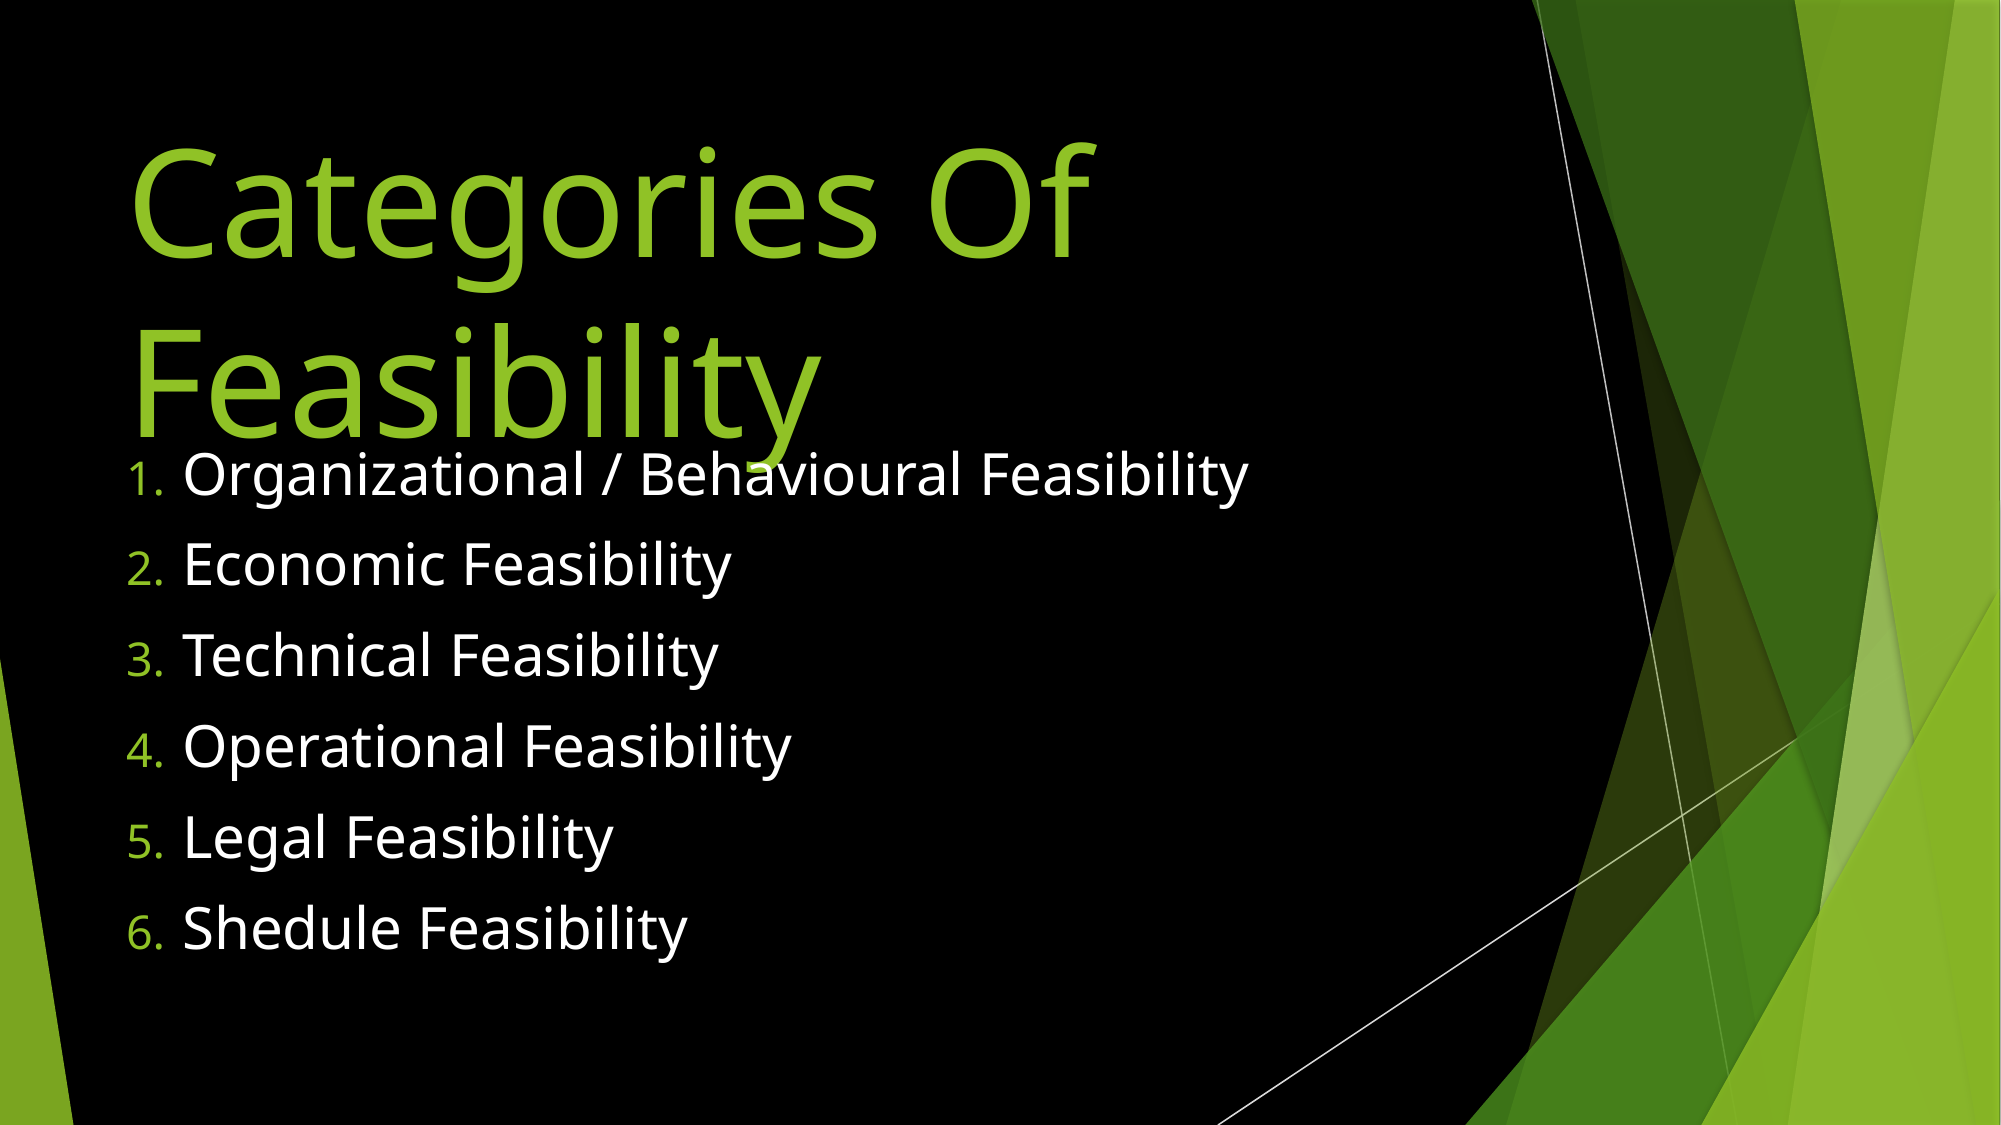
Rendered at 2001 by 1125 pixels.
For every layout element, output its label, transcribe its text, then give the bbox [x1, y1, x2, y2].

list Organizational / Behavioural Feasibility Economic Feasibility Technical Feasibility Operational Feasibility Legal Feasibility Shedule Feasibility [111, 316, 1572, 1081]
title Categories Of Feasibility [111, 99, 1522, 316]
